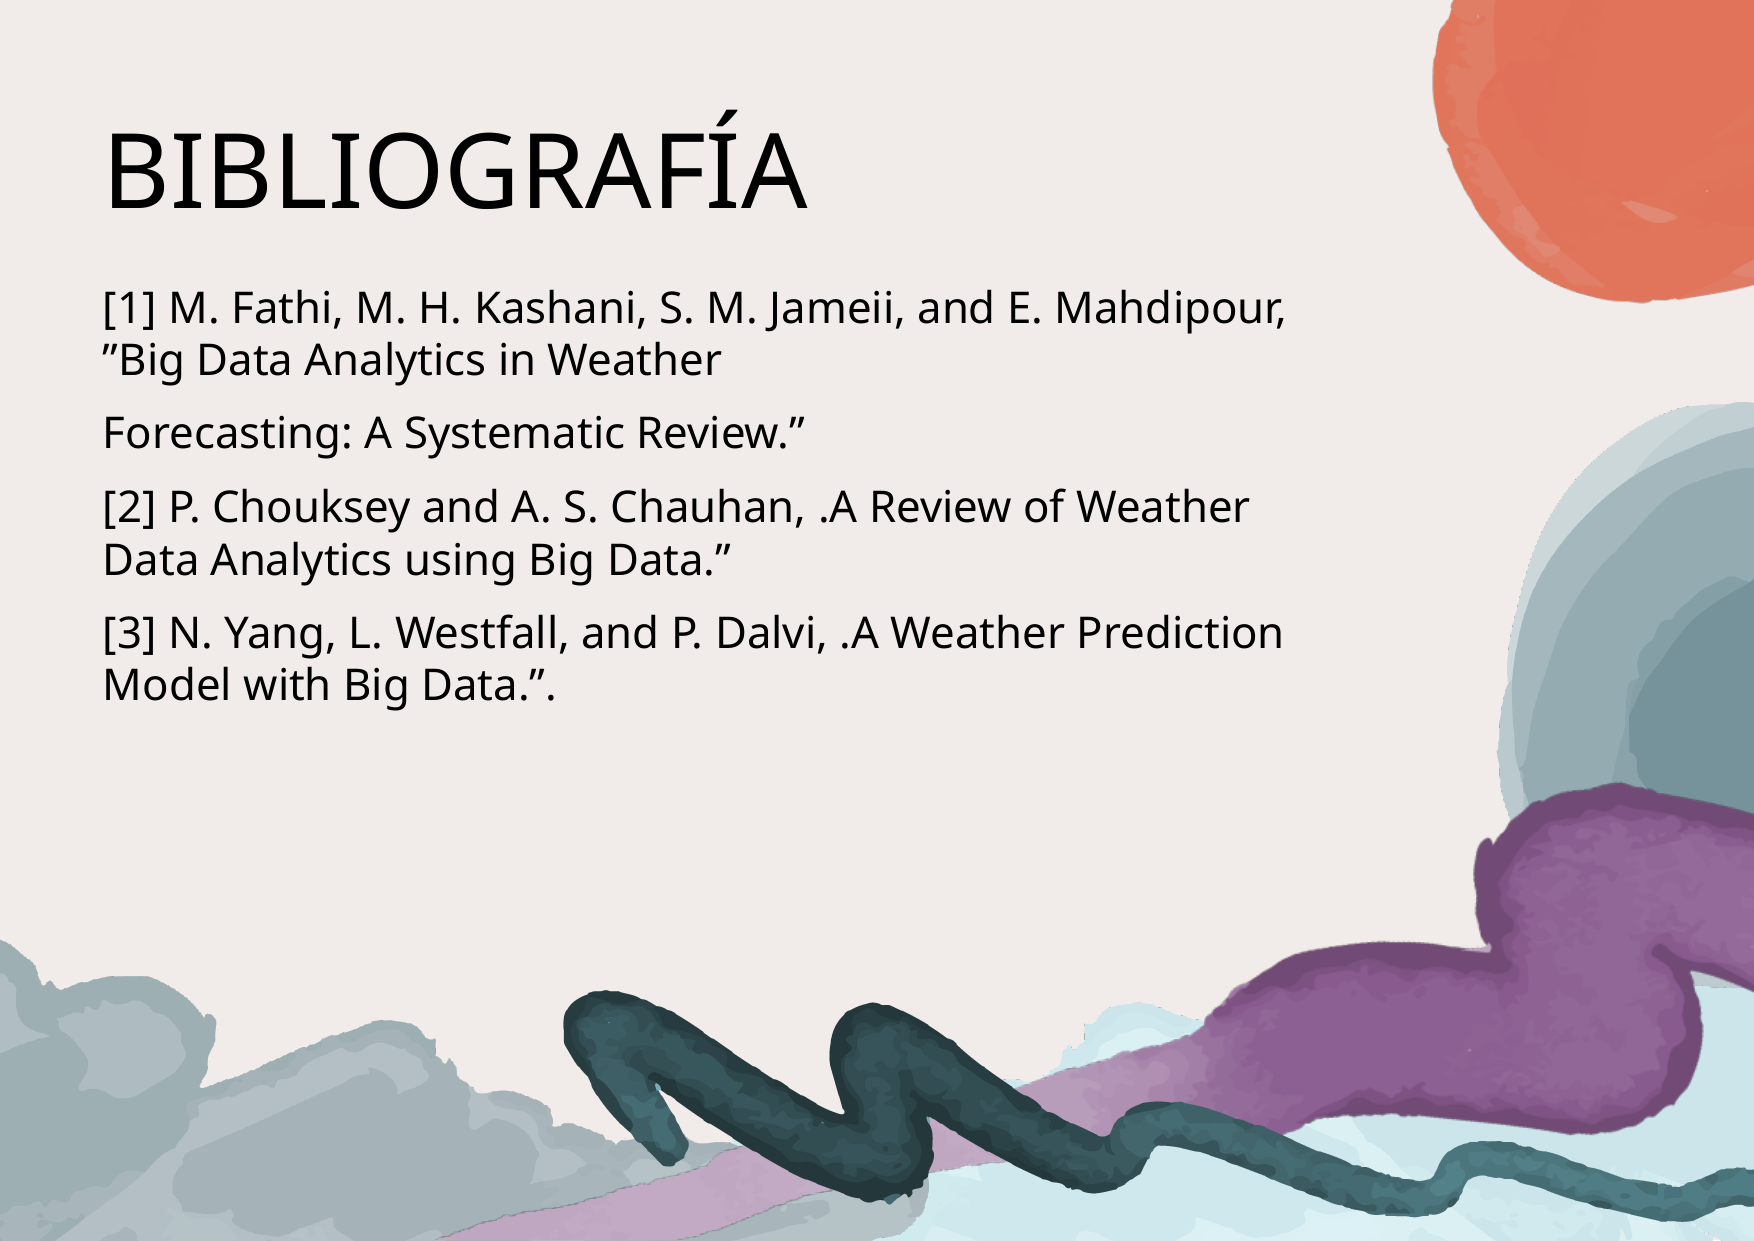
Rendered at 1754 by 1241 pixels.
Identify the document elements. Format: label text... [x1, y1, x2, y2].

title BIBLIOGRAFÍA [83, 85, 1674, 212]
picture [1337, 0, 1754, 374]
picture [0, 380, 1754, 1241]
list [1] M. Fathi, M. H. Kashani, S. M. Jameii, and E. Mahdipour, ”Big Data Analytics in Weather Forecasting: A Systematic Review.” [2] P. Chouksey and A. S. Chauhan, .A Review of Weather Data Analytics using Big Data.” [3] N. Yang, L. Westfall, and P. Dalvi, .A Weather Prediction Model with Big Data.”. [83, 260, 1359, 1128]
